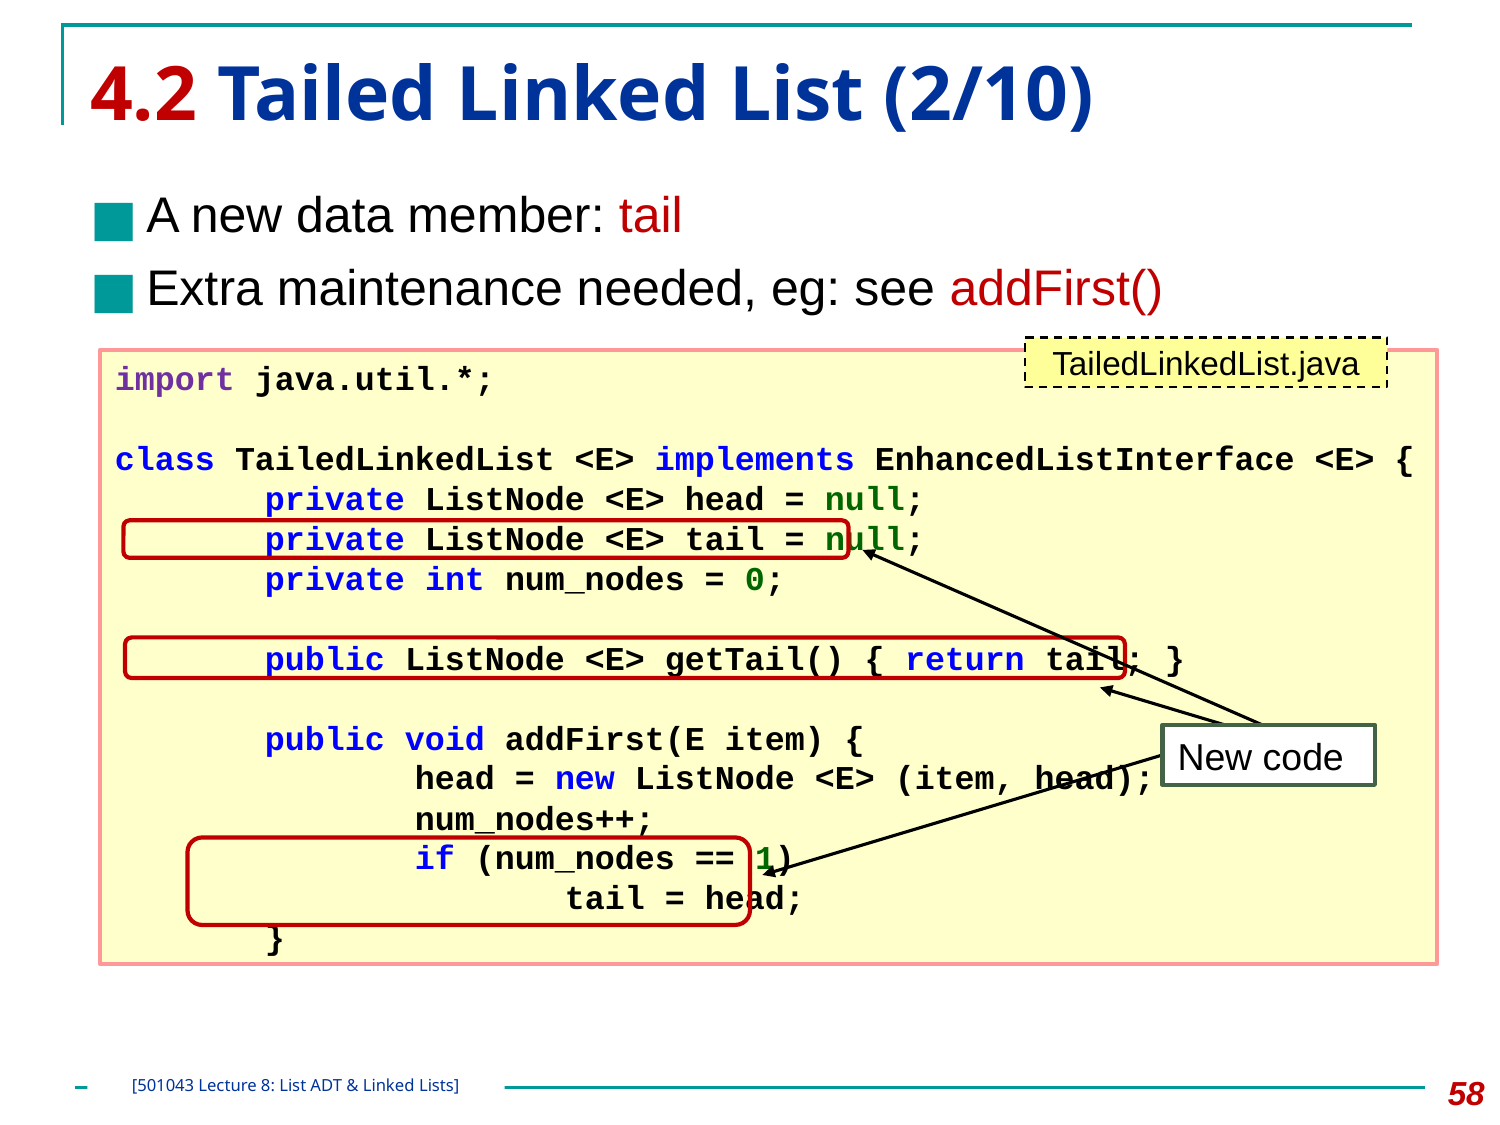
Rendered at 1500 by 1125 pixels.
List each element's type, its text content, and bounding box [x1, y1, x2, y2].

title 4.2 Tailed Linked List (2/10) [75, 37, 1425, 167]
list A new data member: tail Extra maintenance needed, eg: see addFirst() [75, 174, 1463, 413]
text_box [762, 549, 1376, 876]
text_box [501043 Lecture 8: List ADT & Linked Lists] [87, 1074, 505, 1105]
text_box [123, 520, 1126, 926]
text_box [99, 337, 1438, 972]
slide_number ‹#› [1400, 1065, 1500, 1125]
